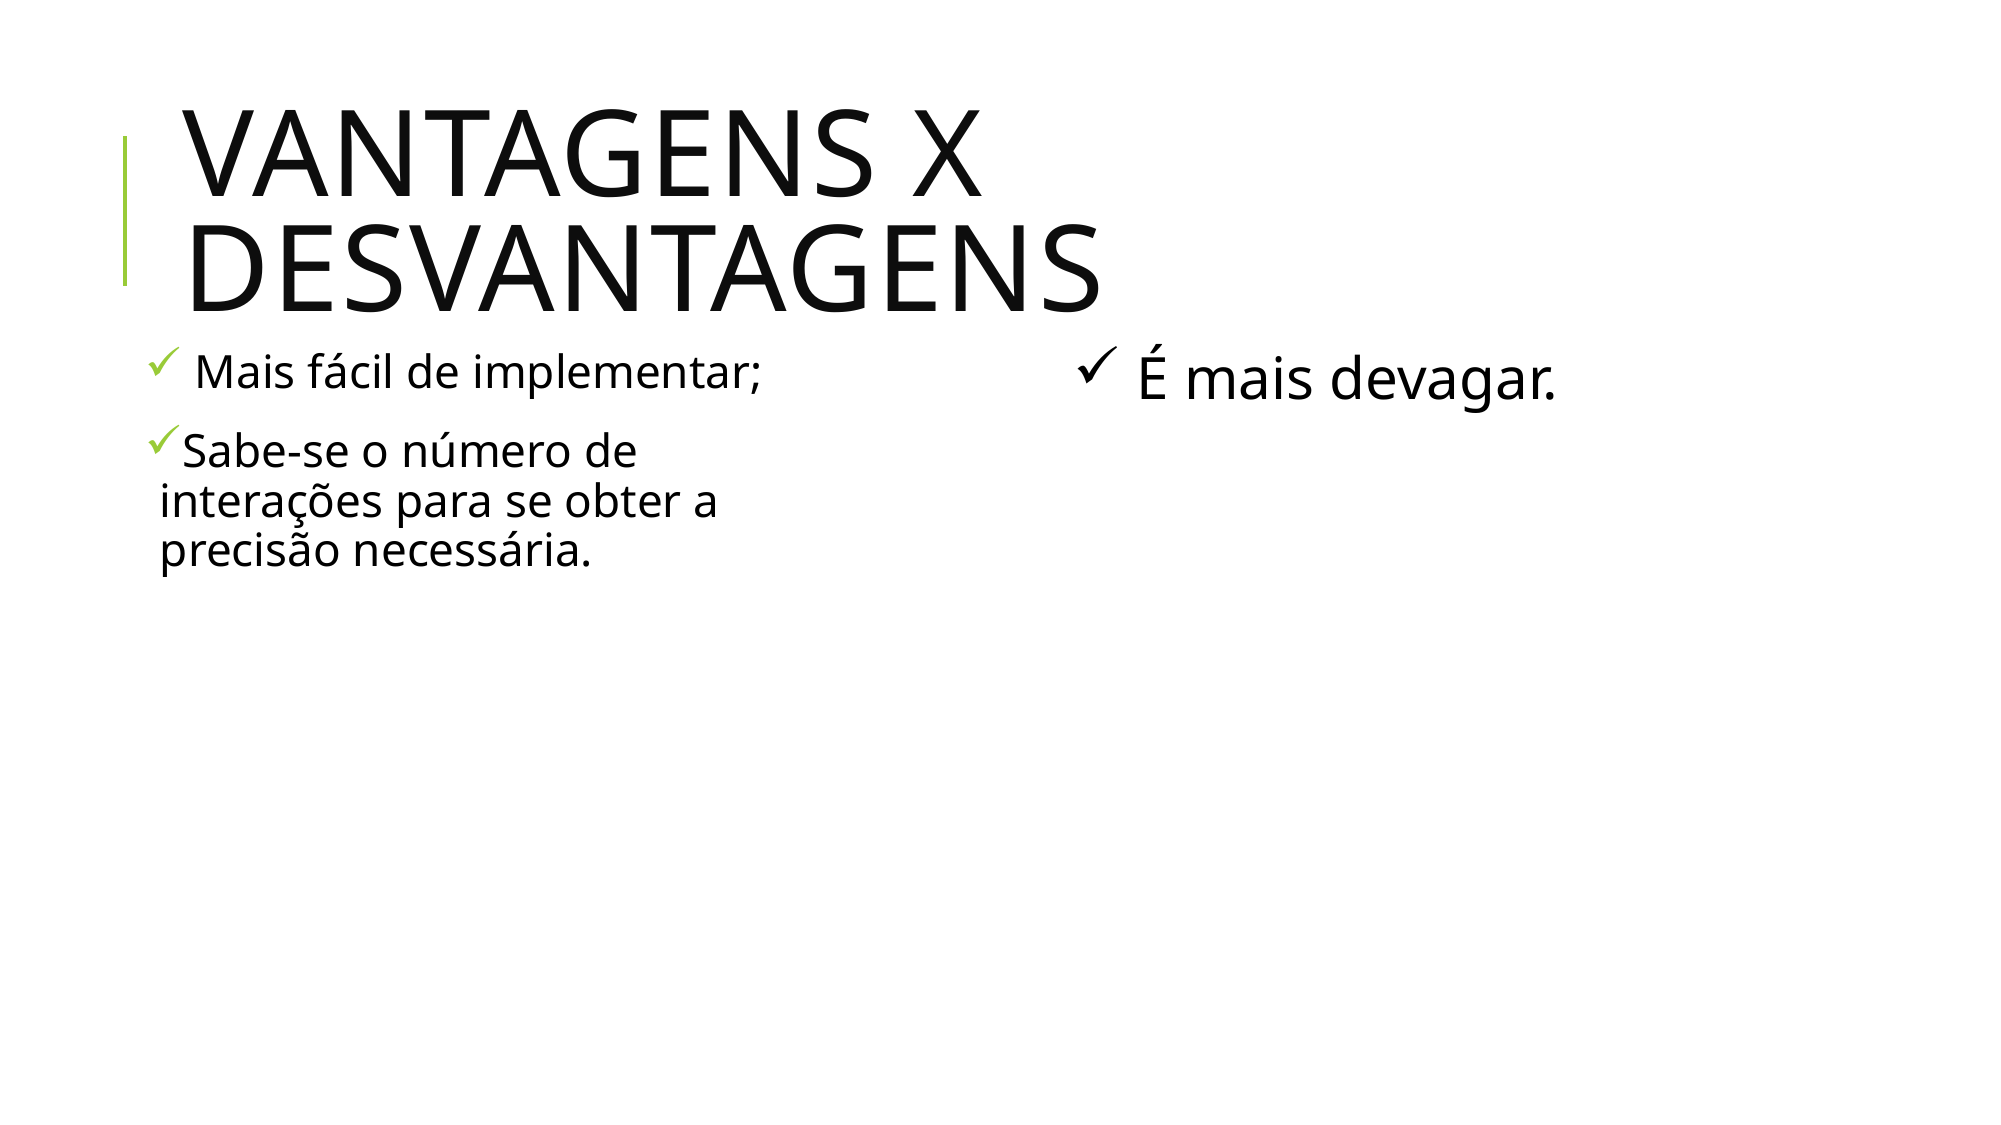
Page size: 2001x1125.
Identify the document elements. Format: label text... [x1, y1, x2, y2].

text_box [1026, 299, 1725, 1014]
text_box É mais devagar. [1058, 341, 1757, 1014]
title Vantagens X Desvantagens [168, 96, 1763, 342]
list Mais fácil de implementar; Sabe-se o número de interações para se obter a precisão necessária. [137, 341, 836, 1014]
